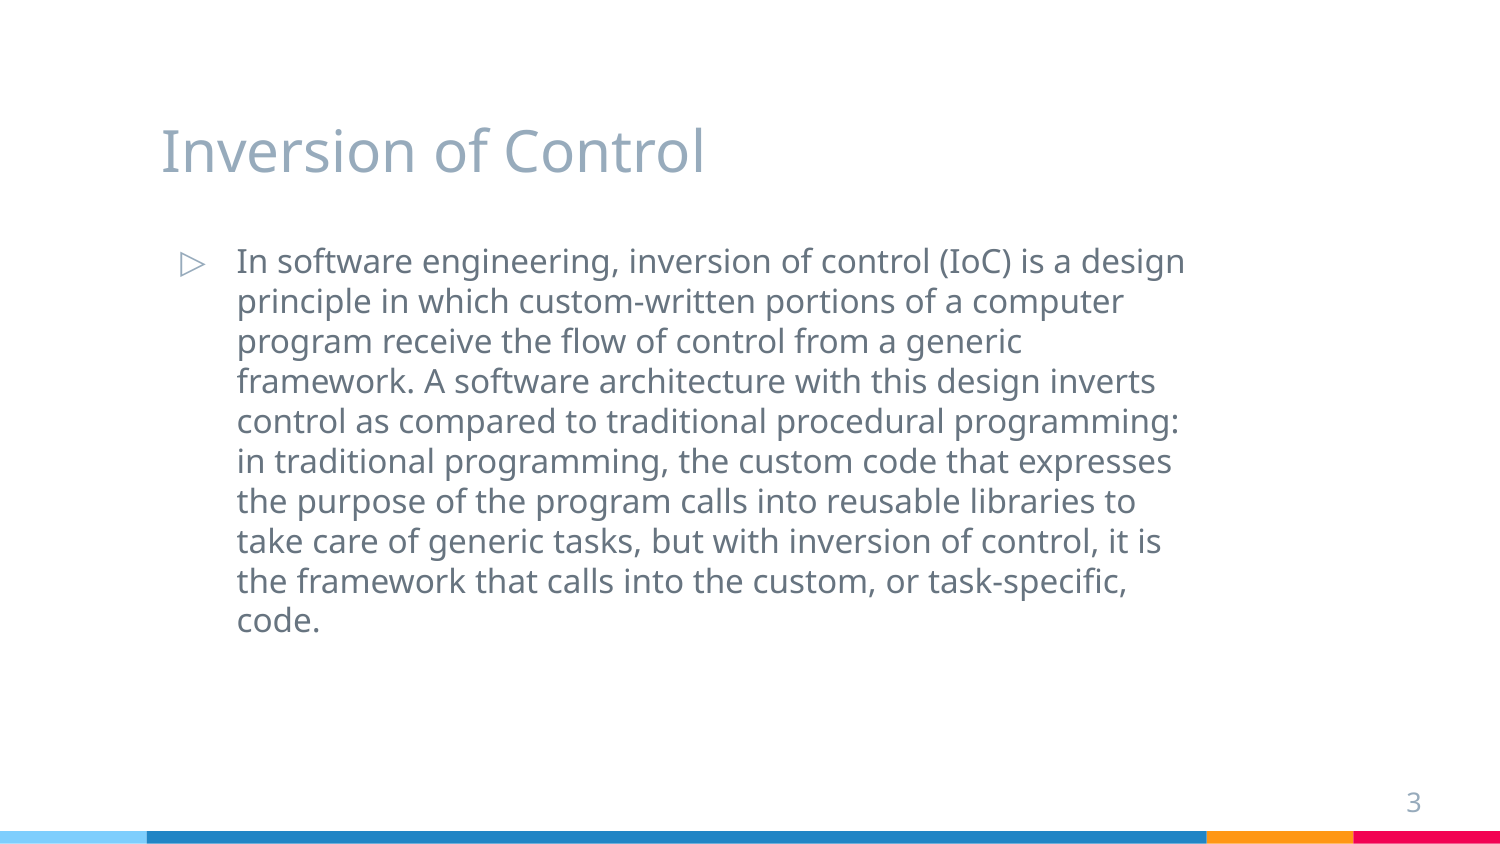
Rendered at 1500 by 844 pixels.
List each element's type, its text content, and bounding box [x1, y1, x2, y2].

title Inversion of Control [146, 58, 1207, 200]
list In software engineering, inversion of control (IoC) is a design principle in which custom-written portions of a computer program receive the flow of control from a generic framework. A software architecture with this design inverts control as compared to traditional procedural programming: in traditional programming, the custom code that expresses the purpose of the program calls into reusable libraries to take care of generic tasks, but with inversion of control, it is the framework that calls into the custom, or task-specific, code. [146, 225, 1207, 809]
slide_number 3 [1391, 770, 1482, 822]
